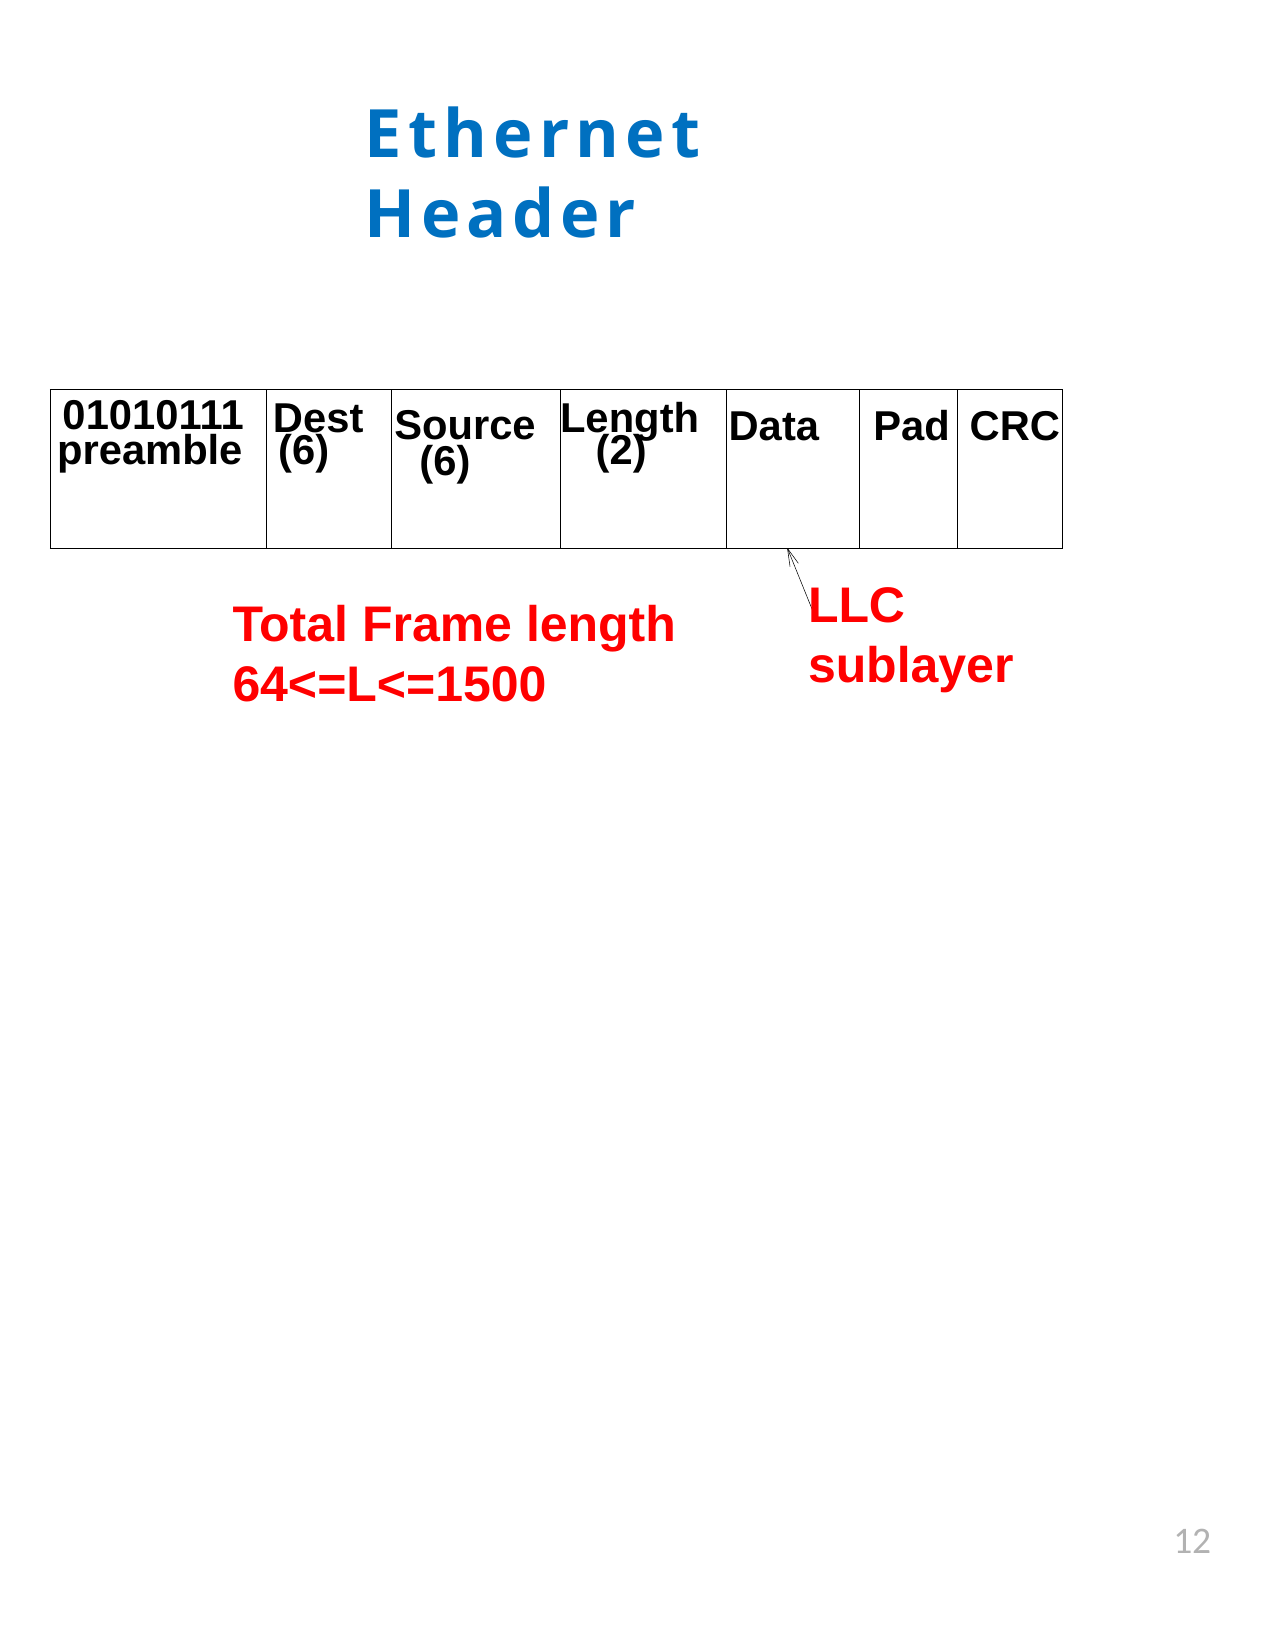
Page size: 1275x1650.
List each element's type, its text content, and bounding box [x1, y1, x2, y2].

table_header Pad [860, 390, 957, 548]
slide_number 12 [918, 1534, 1212, 1650]
table_header 01010111 preamble [51, 390, 266, 548]
table_header Data [727, 390, 859, 548]
table_header Source (6) [392, 390, 560, 548]
table_header Length (2) [561, 390, 726, 548]
text_box Total Frame length 64<=L<=1500 [230, 591, 736, 712]
text_box Ethernet Header [362, 90, 884, 251]
text_box LLC sublayer [806, 572, 1015, 693]
table_header CRC [958, 390, 1062, 548]
table_header Dest (6) [267, 390, 391, 548]
text_box [787, 549, 799, 567]
